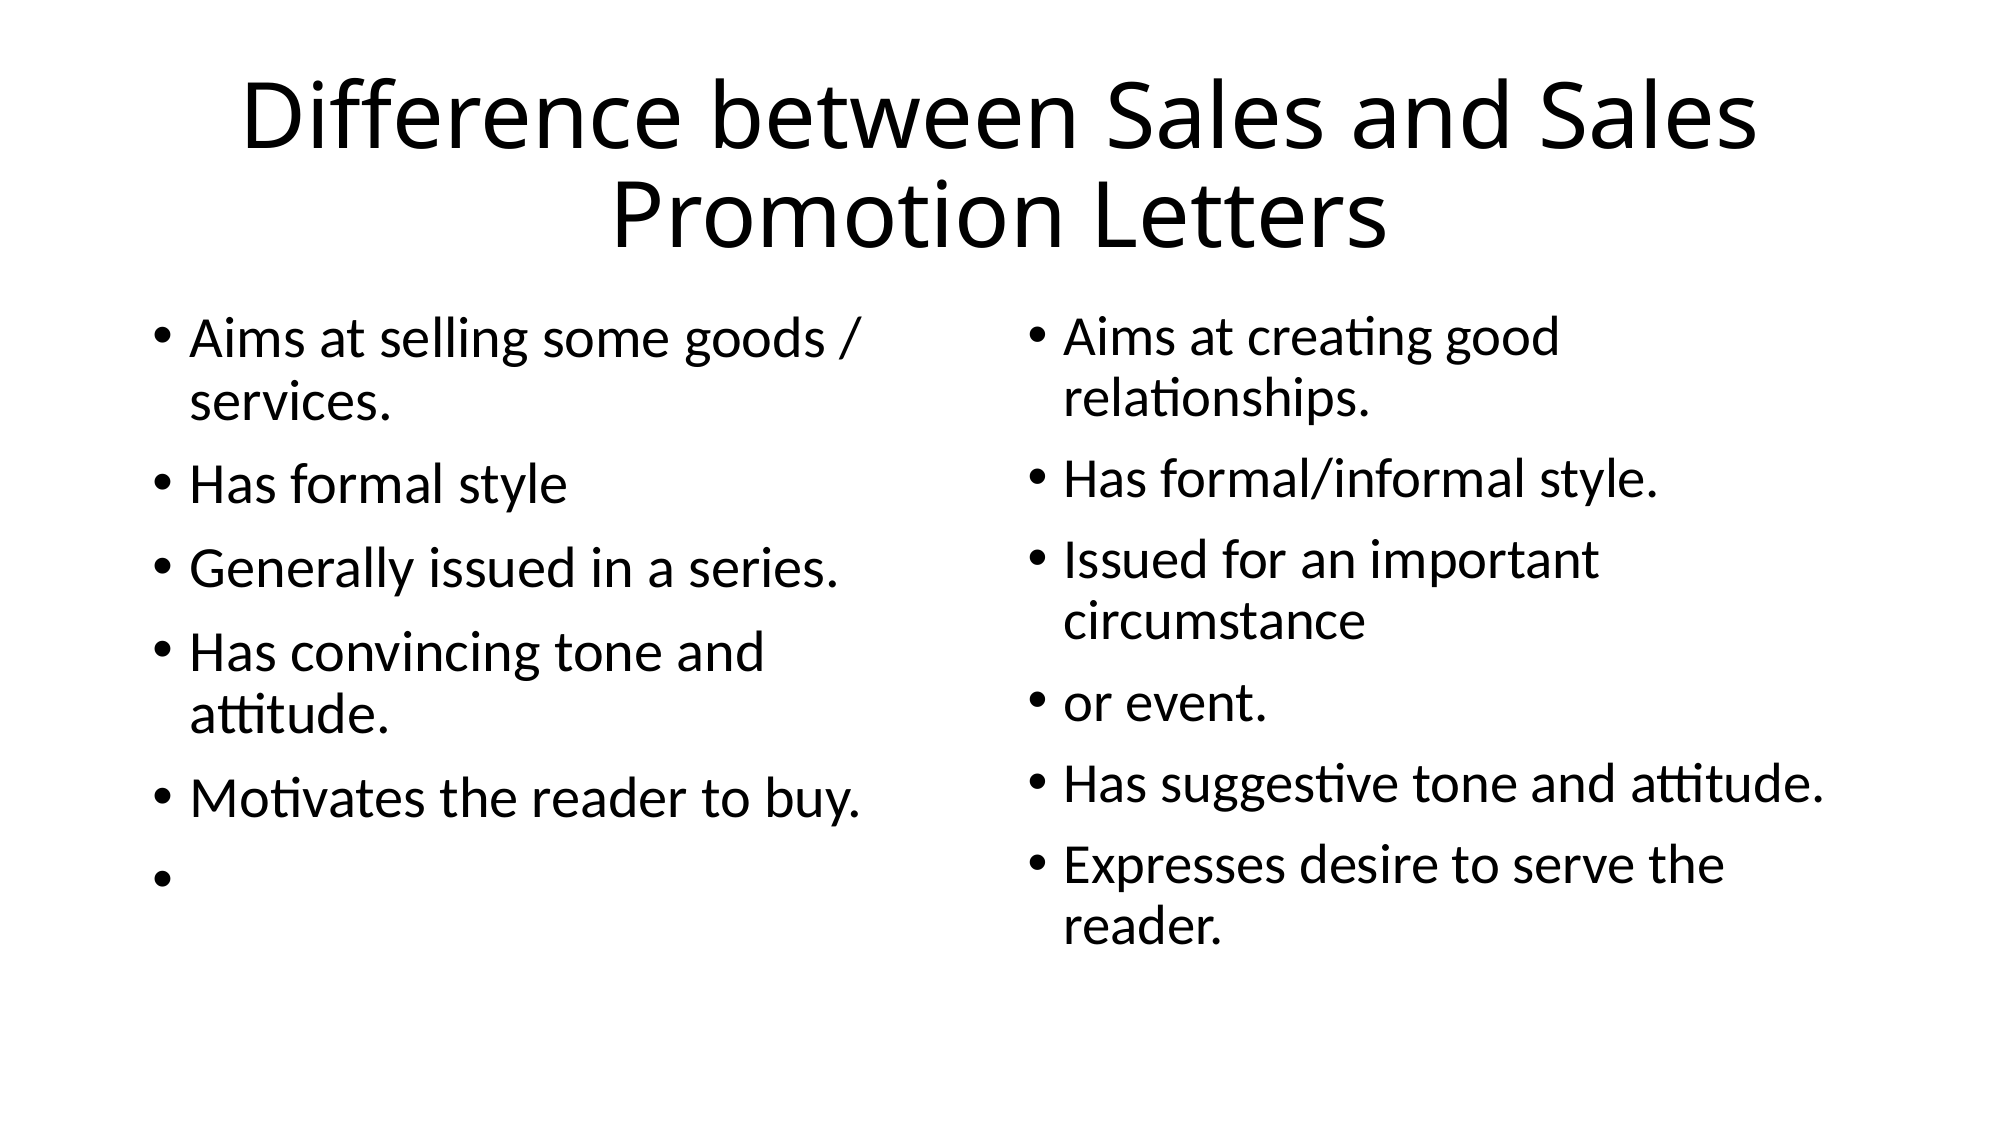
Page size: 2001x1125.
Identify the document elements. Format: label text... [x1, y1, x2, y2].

list Aims at creating good relationships. Has formal/informal style. Issued for an important circumstance or event. Has suggestive tone and attitude. Expresses desire to serve the reader. [1012, 299, 1863, 1014]
title Difference between Sales and Sales Promotion Letters [137, 59, 1863, 278]
list Aims at selling some goods / services. Has formal style Generally issued in a series. Has convincing tone and attitude. Motivates the reader to buy. [137, 299, 988, 1014]
